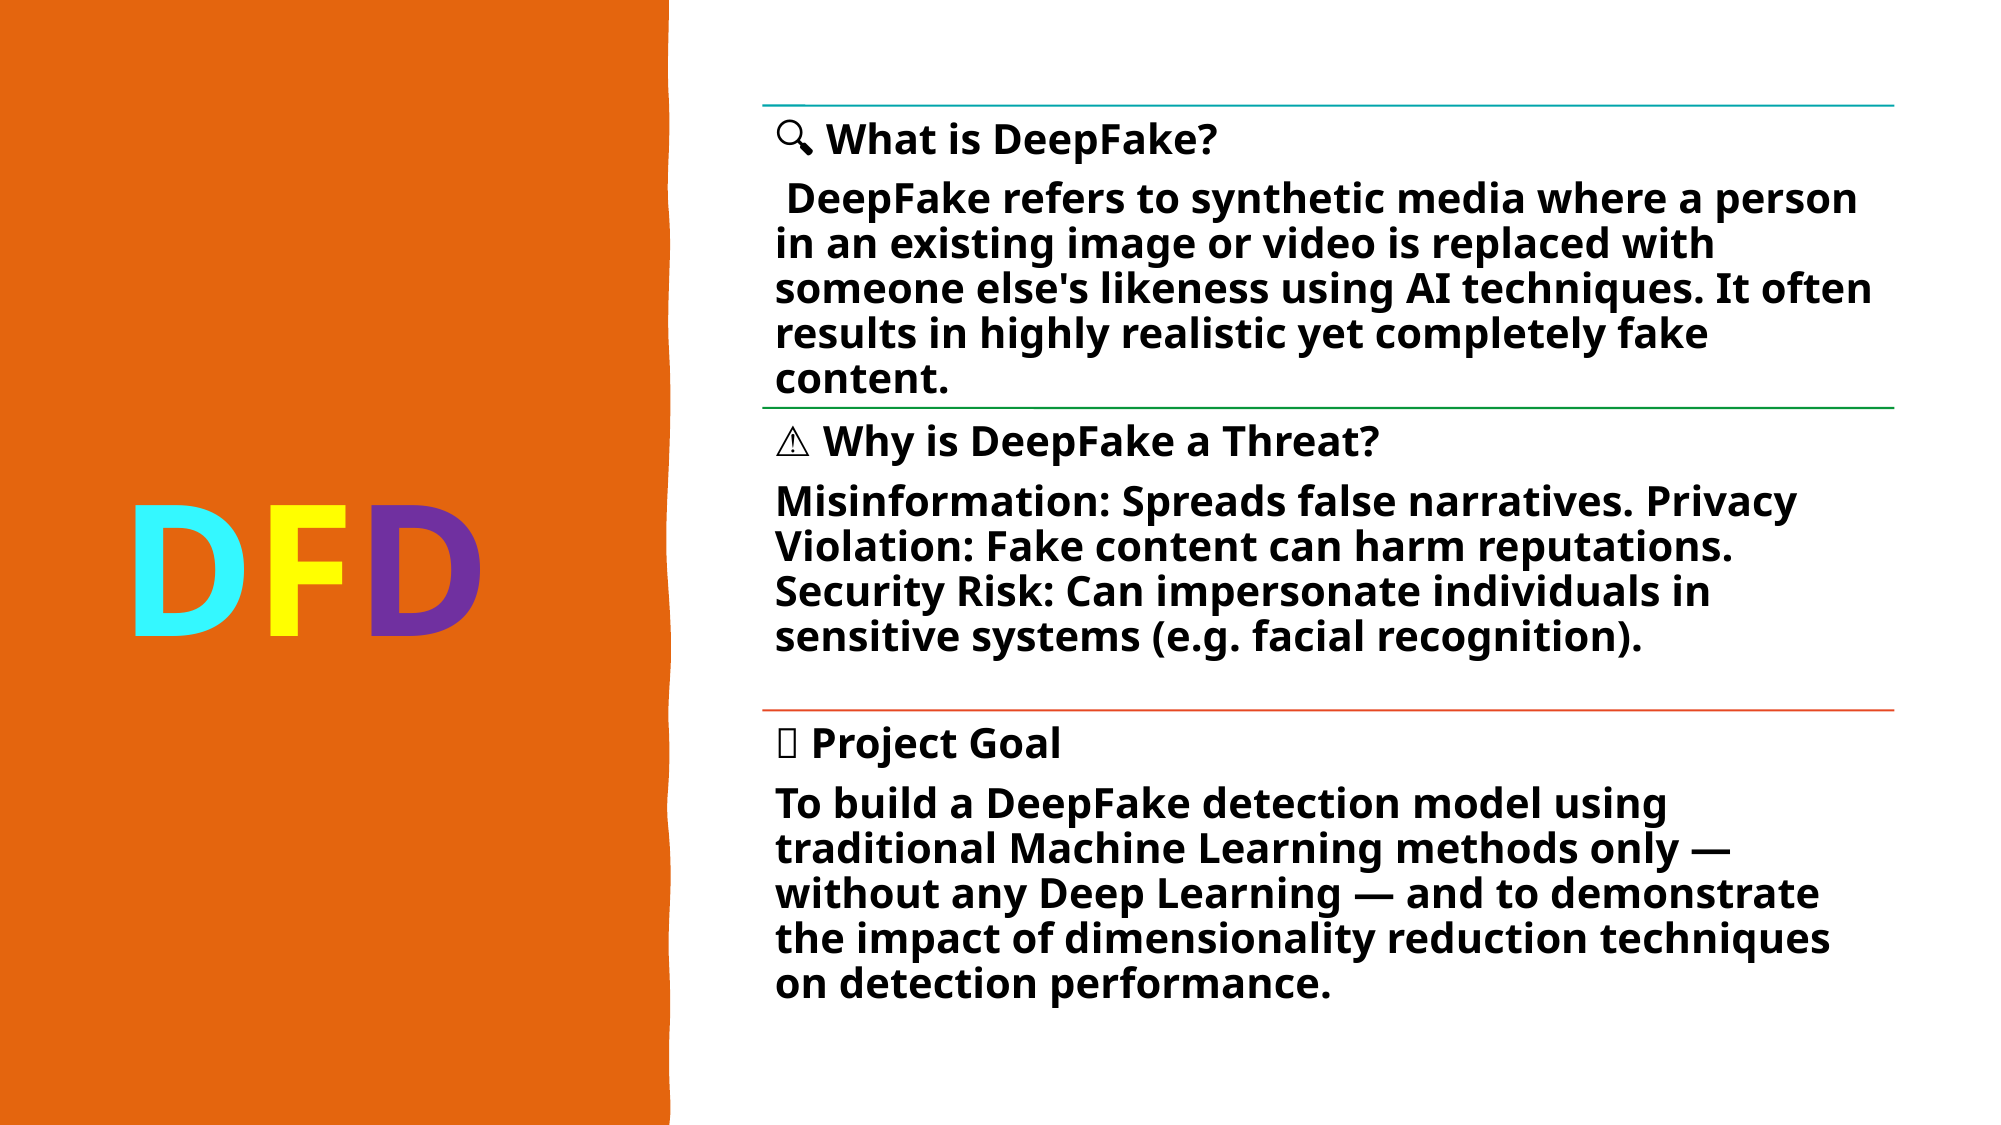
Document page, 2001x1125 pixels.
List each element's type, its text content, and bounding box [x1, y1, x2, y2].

text_box [668, 0, 2000, 1125]
title DFD [104, 105, 614, 1021]
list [762, 105, 1895, 1014]
text_box [0, 0, 673, 1125]
